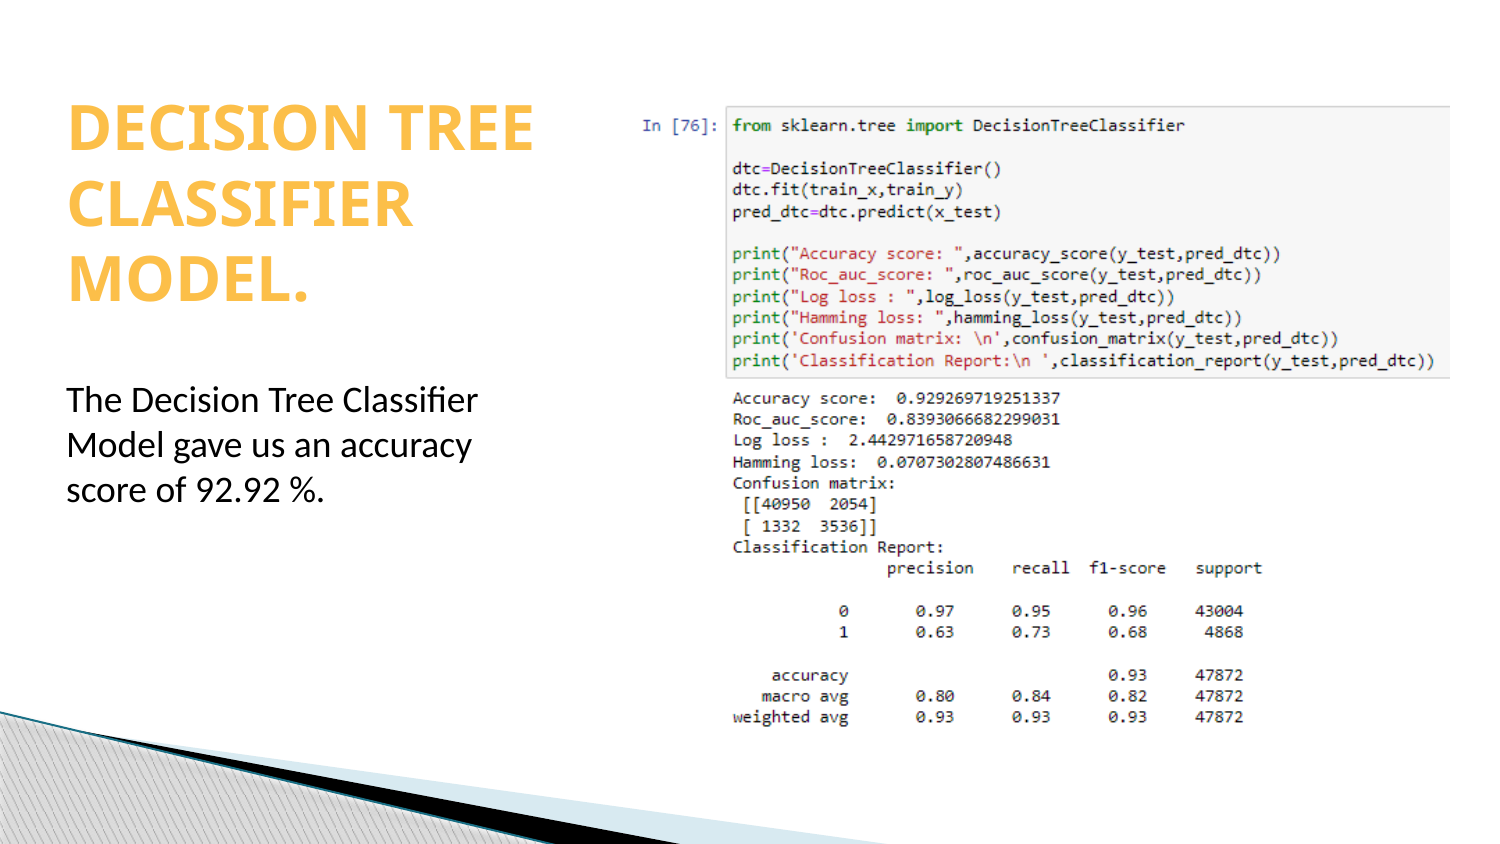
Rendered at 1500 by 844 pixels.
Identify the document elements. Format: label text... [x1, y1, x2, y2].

title DECISION TREE CLASSIFIER MODEL. [51, 72, 635, 248]
list The Decision Tree Classifier Model gave us an accuracy score of 92.92 %. [51, 359, 558, 750]
picture [634, 95, 1451, 749]
